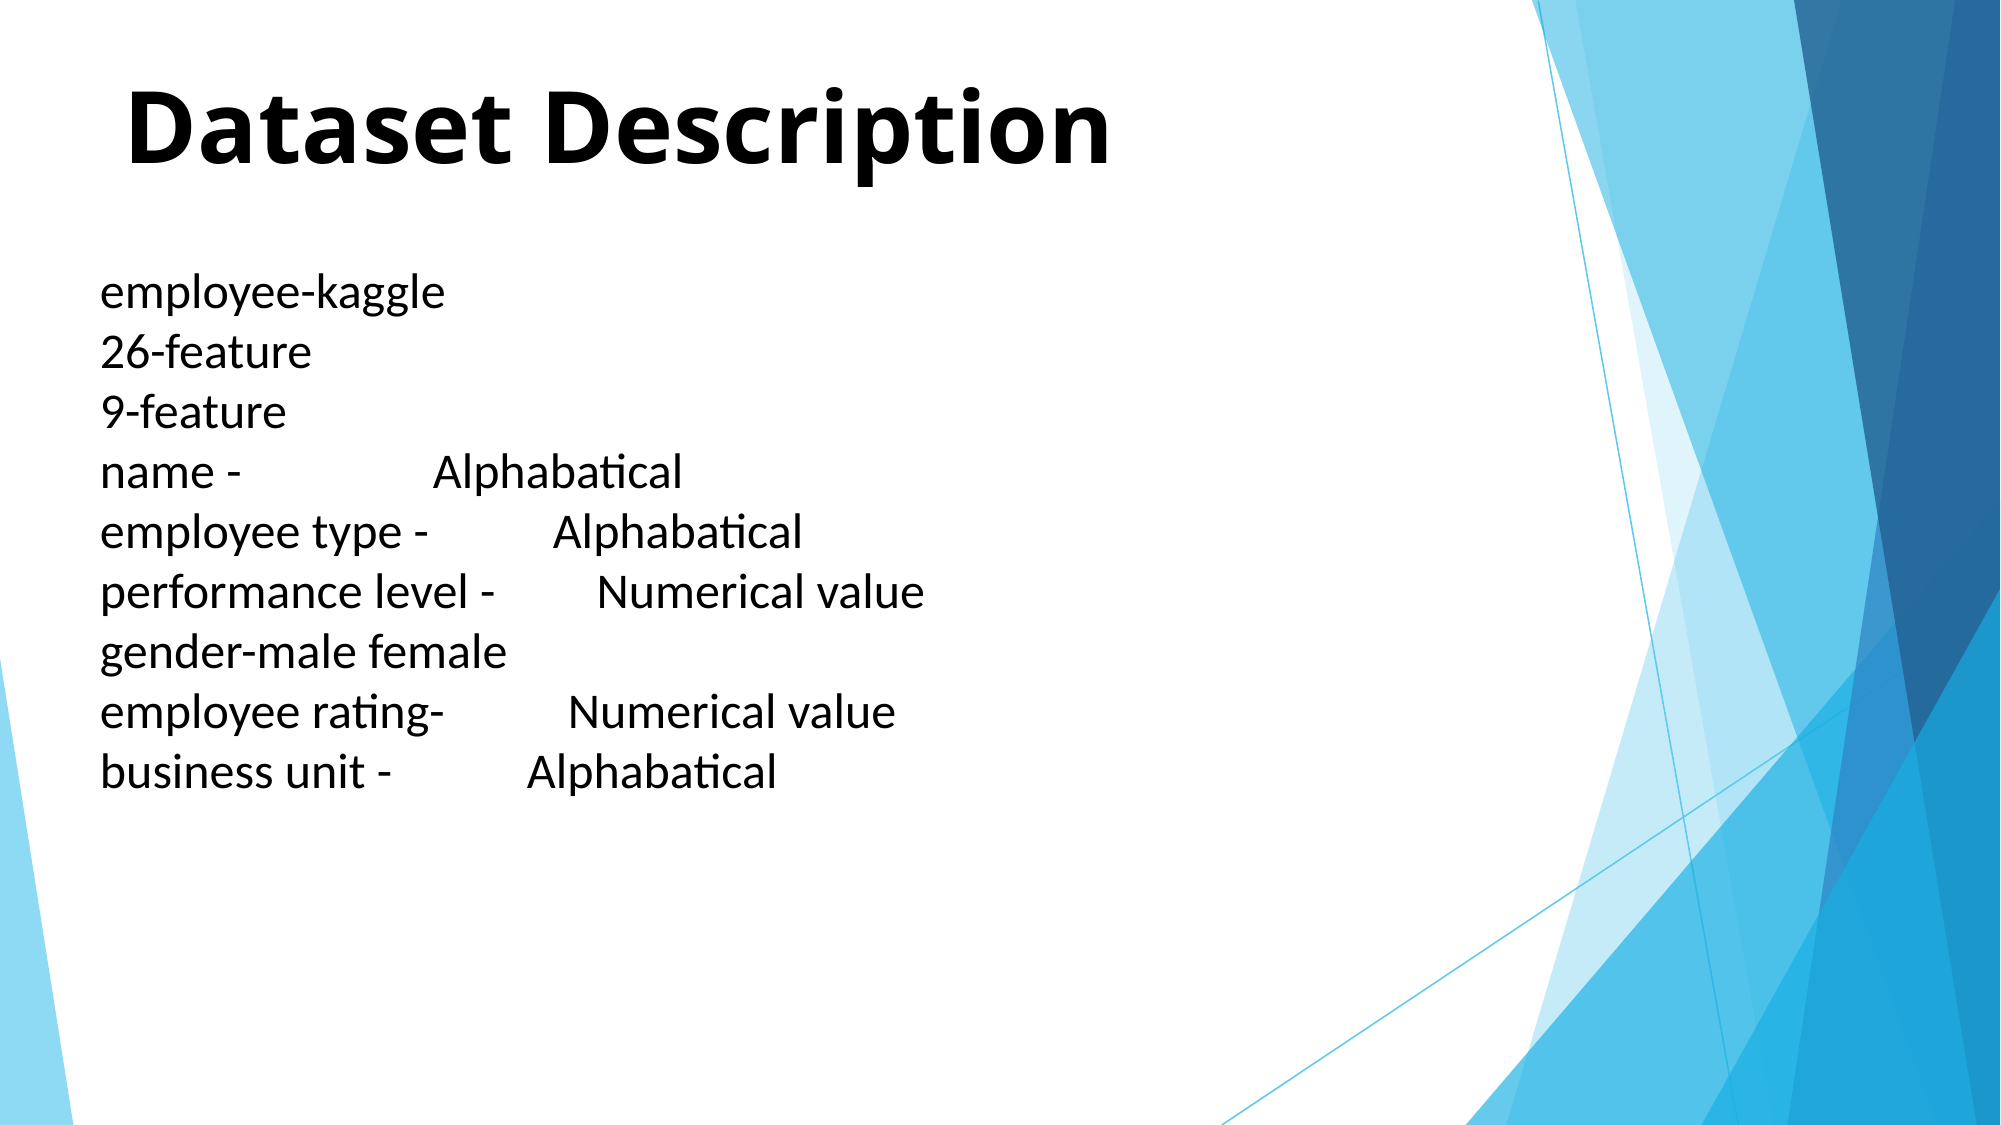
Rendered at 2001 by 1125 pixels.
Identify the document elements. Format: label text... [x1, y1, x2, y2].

list employee-kaggle 26-feature 9-feature name - Alphabatical employee type - Alphabatical performance level - Numerical value gender-male female employee rating- Numerical value business unit - Alphabatical [99, 258, 1900, 784]
title Dataset Description [123, 63, 1877, 185]
